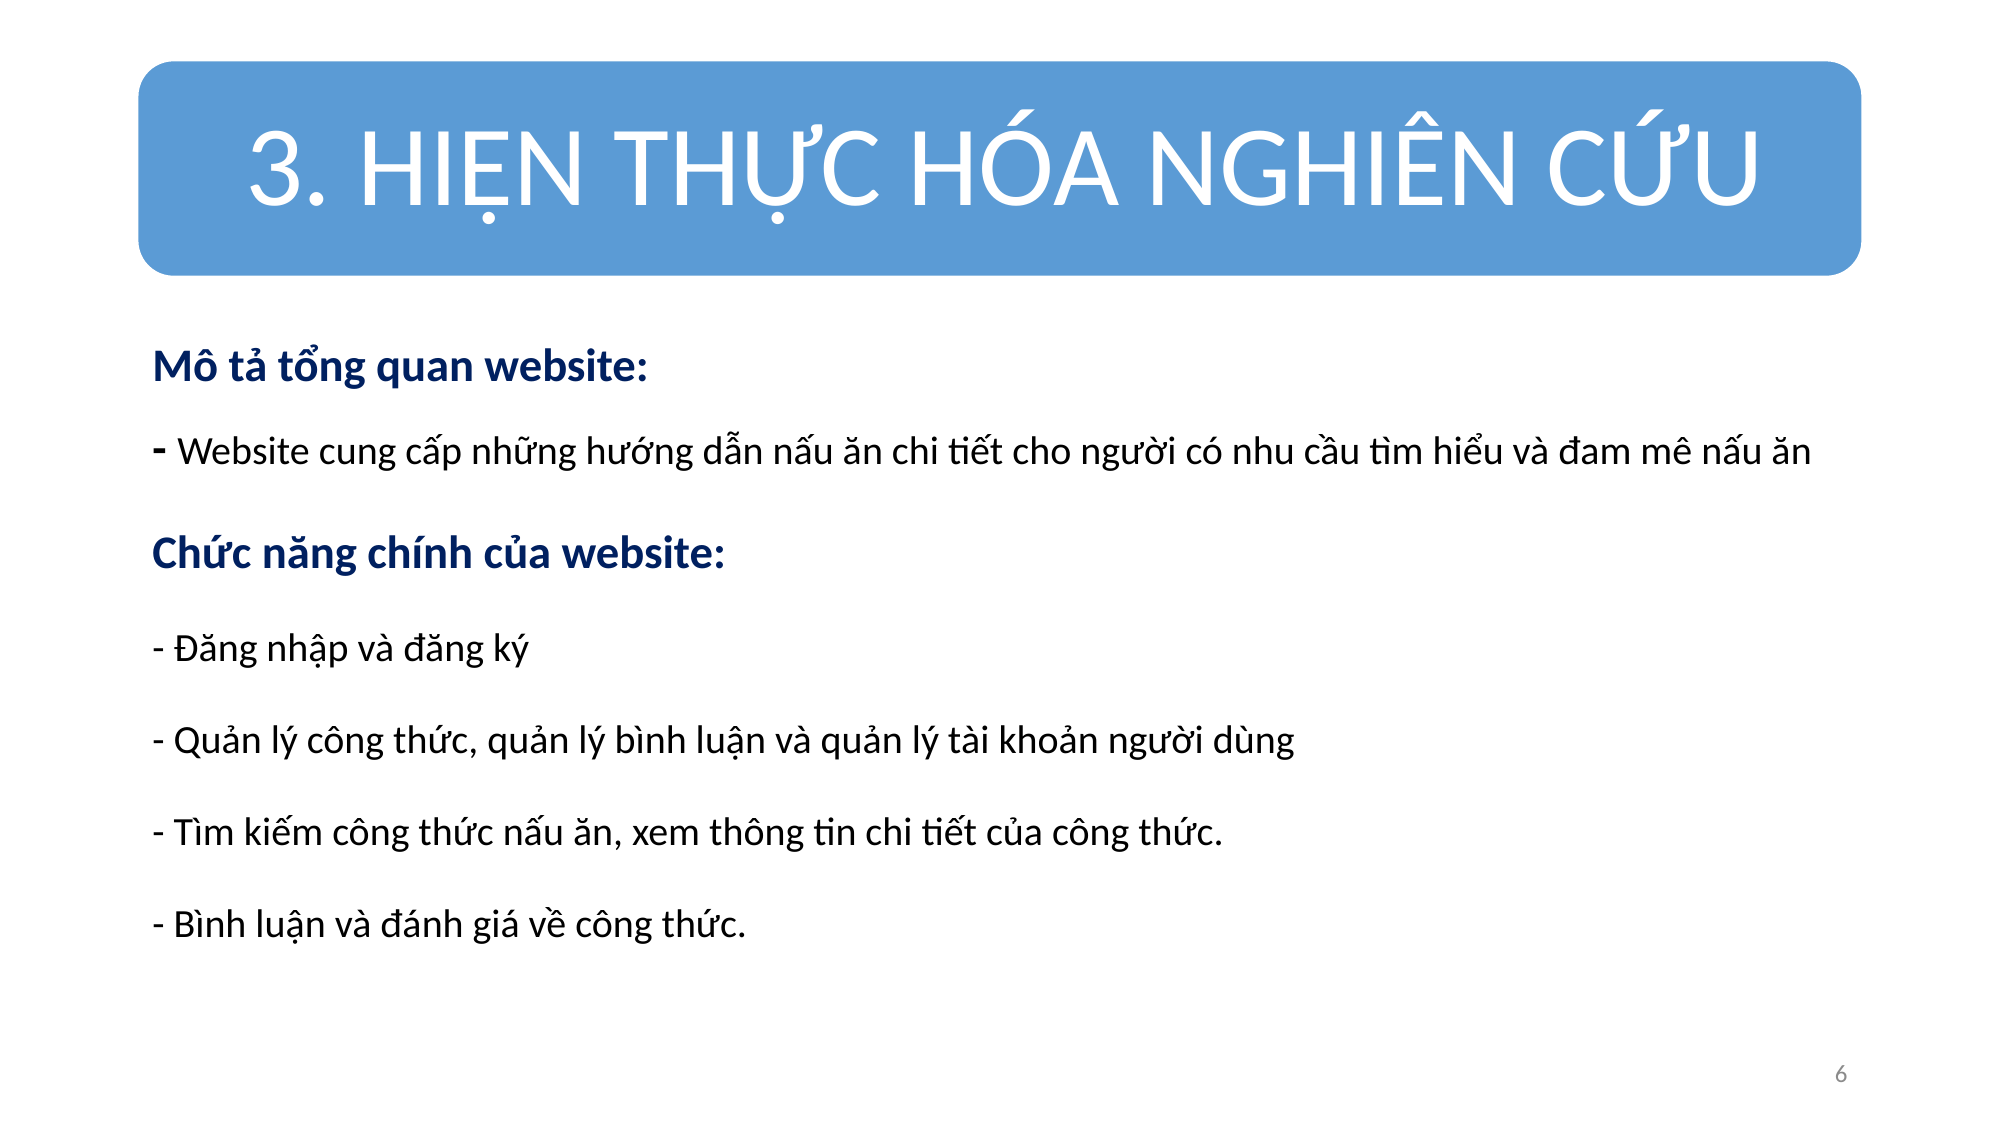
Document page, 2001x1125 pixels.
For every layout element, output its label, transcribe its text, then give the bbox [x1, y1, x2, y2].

list Mô tả tổng quan website: - Website cung cấp những hướng dẫn nấu ăn chi tiết cho người có nhu cầu tìm hiểu và đam mê nấu ăn Chức năng chính của website: - Đăng nhập và đăng ký - Quản lý công thức, quản lý bình luận và quản lý tài khoản người dùng - Tìm kiếm công thức nấu ăn, xem thông tin chi tiết của công thức. - Bình luận và đánh giá về công thức. [137, 299, 1863, 1014]
slide_number 6 [1412, 1042, 1863, 1103]
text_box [137, 59, 1863, 278]
